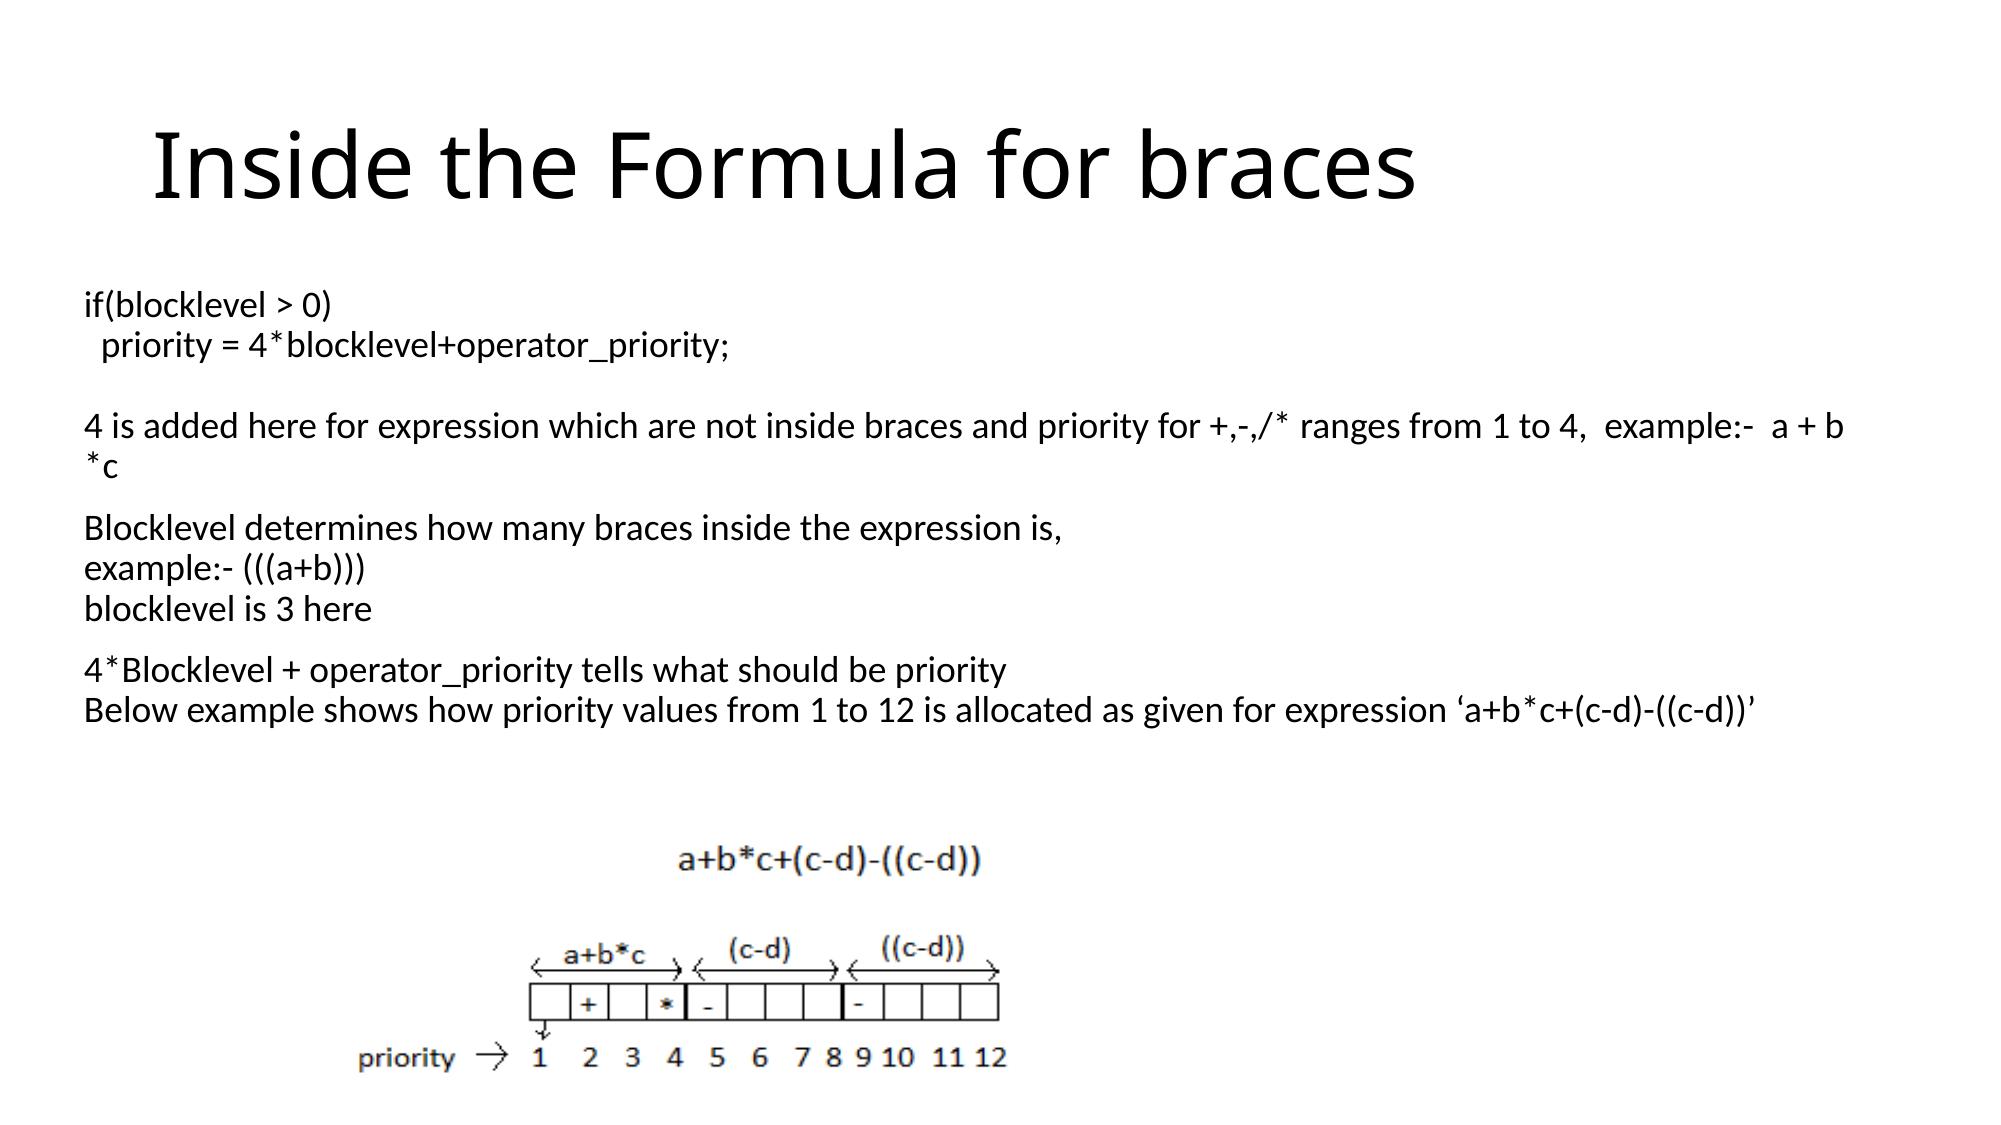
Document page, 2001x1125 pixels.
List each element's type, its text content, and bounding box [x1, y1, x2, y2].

list if(blocklevel > 0) priority = 4*blocklevel+operator_priority; 4 is added here for expression which are not inside braces and priority for +,-,/* ranges from 1 to 4, example:- a + b *c Blocklevel determines how many braces inside the expression is, example:- (((a+b))) blocklevel is 3 here 4*Blocklevel + operator_priority tells what should be priority Below example shows how priority values from 1 to 12 is allocated as given for expression ‘a+b*c+(c-d)-((c-d))’ [69, 277, 1863, 992]
picture [284, 825, 1057, 1111]
title Inside the Formula for braces [137, 59, 1863, 277]
